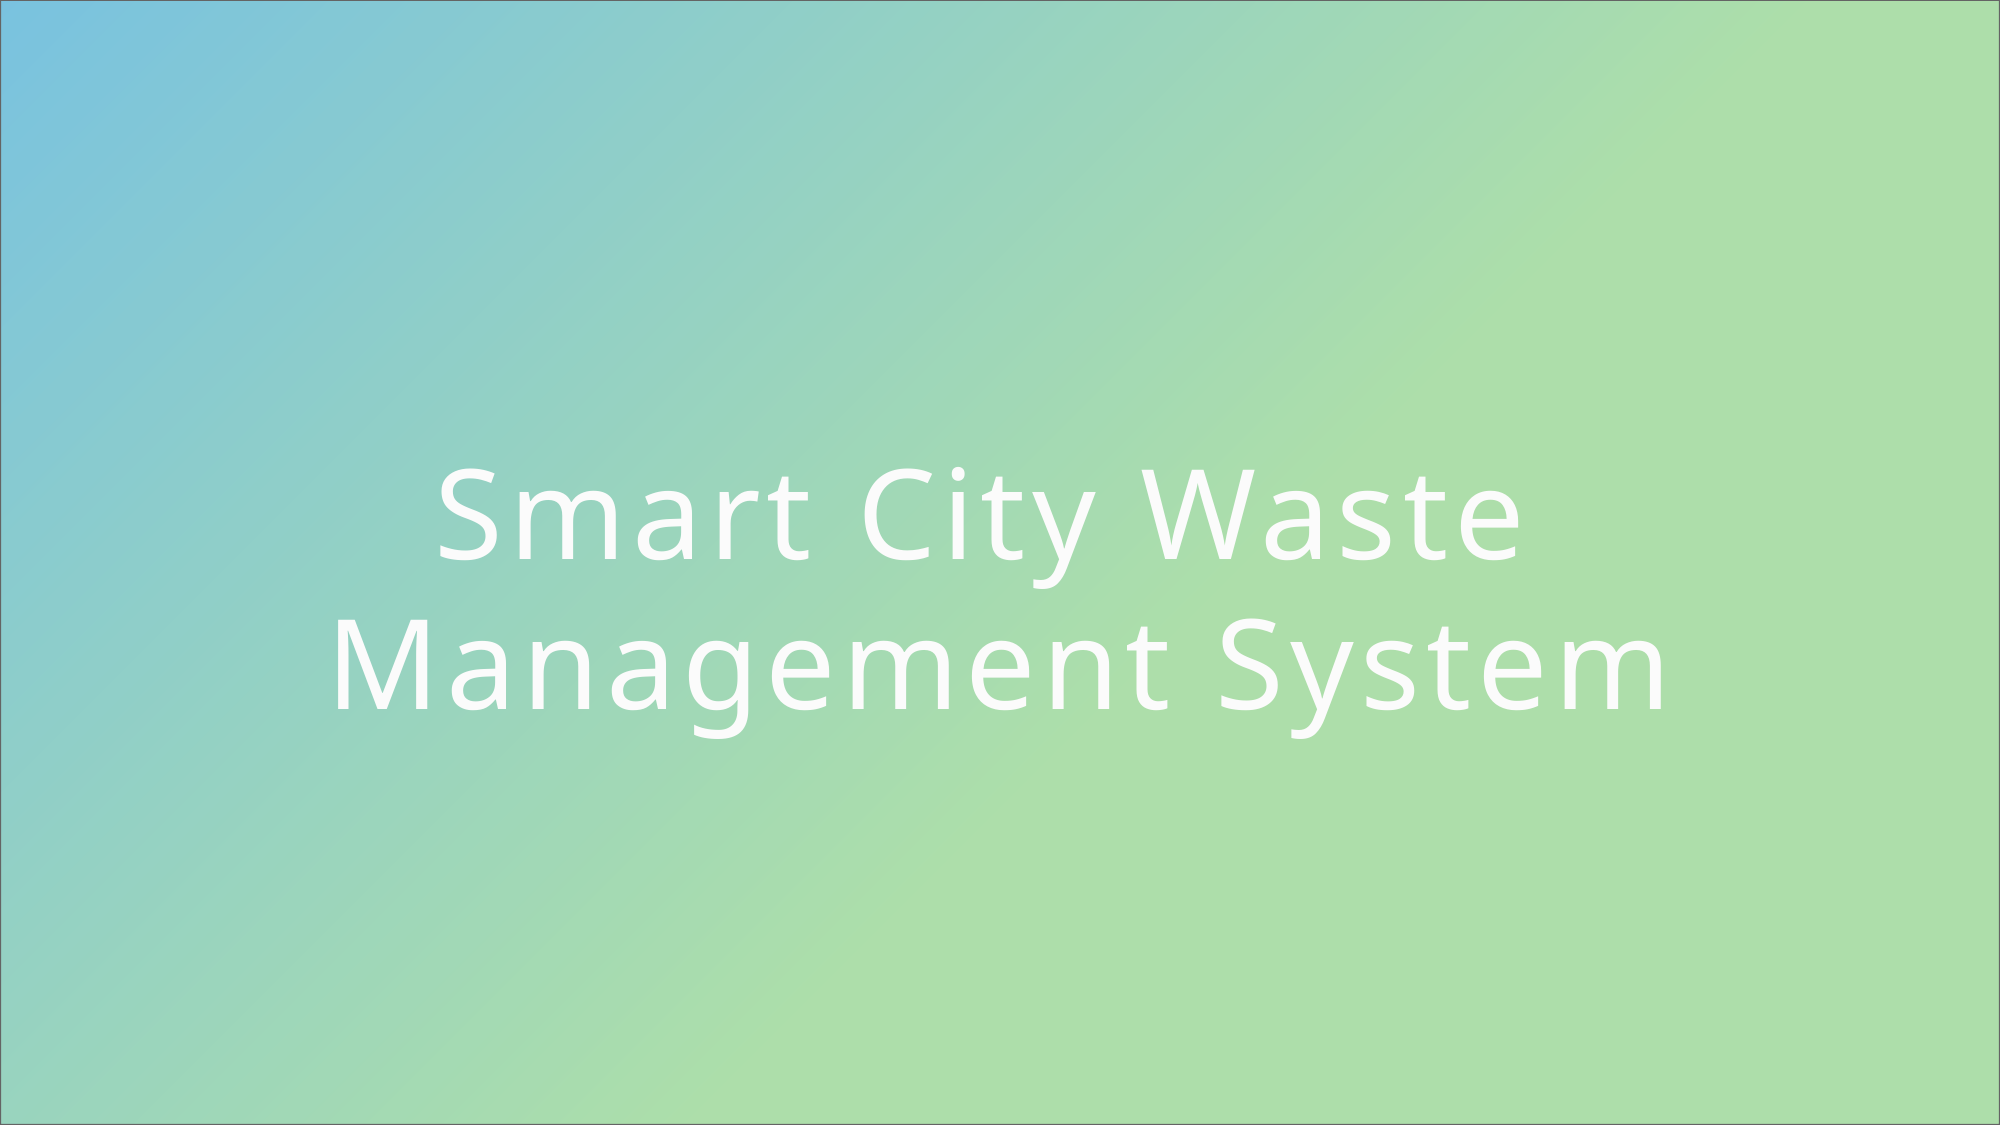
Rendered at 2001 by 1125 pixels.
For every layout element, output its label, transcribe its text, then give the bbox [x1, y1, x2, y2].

text_box [0, 0, 2000, 1125]
text_box Smart City Waste Management System [326, 434, 1674, 735]
